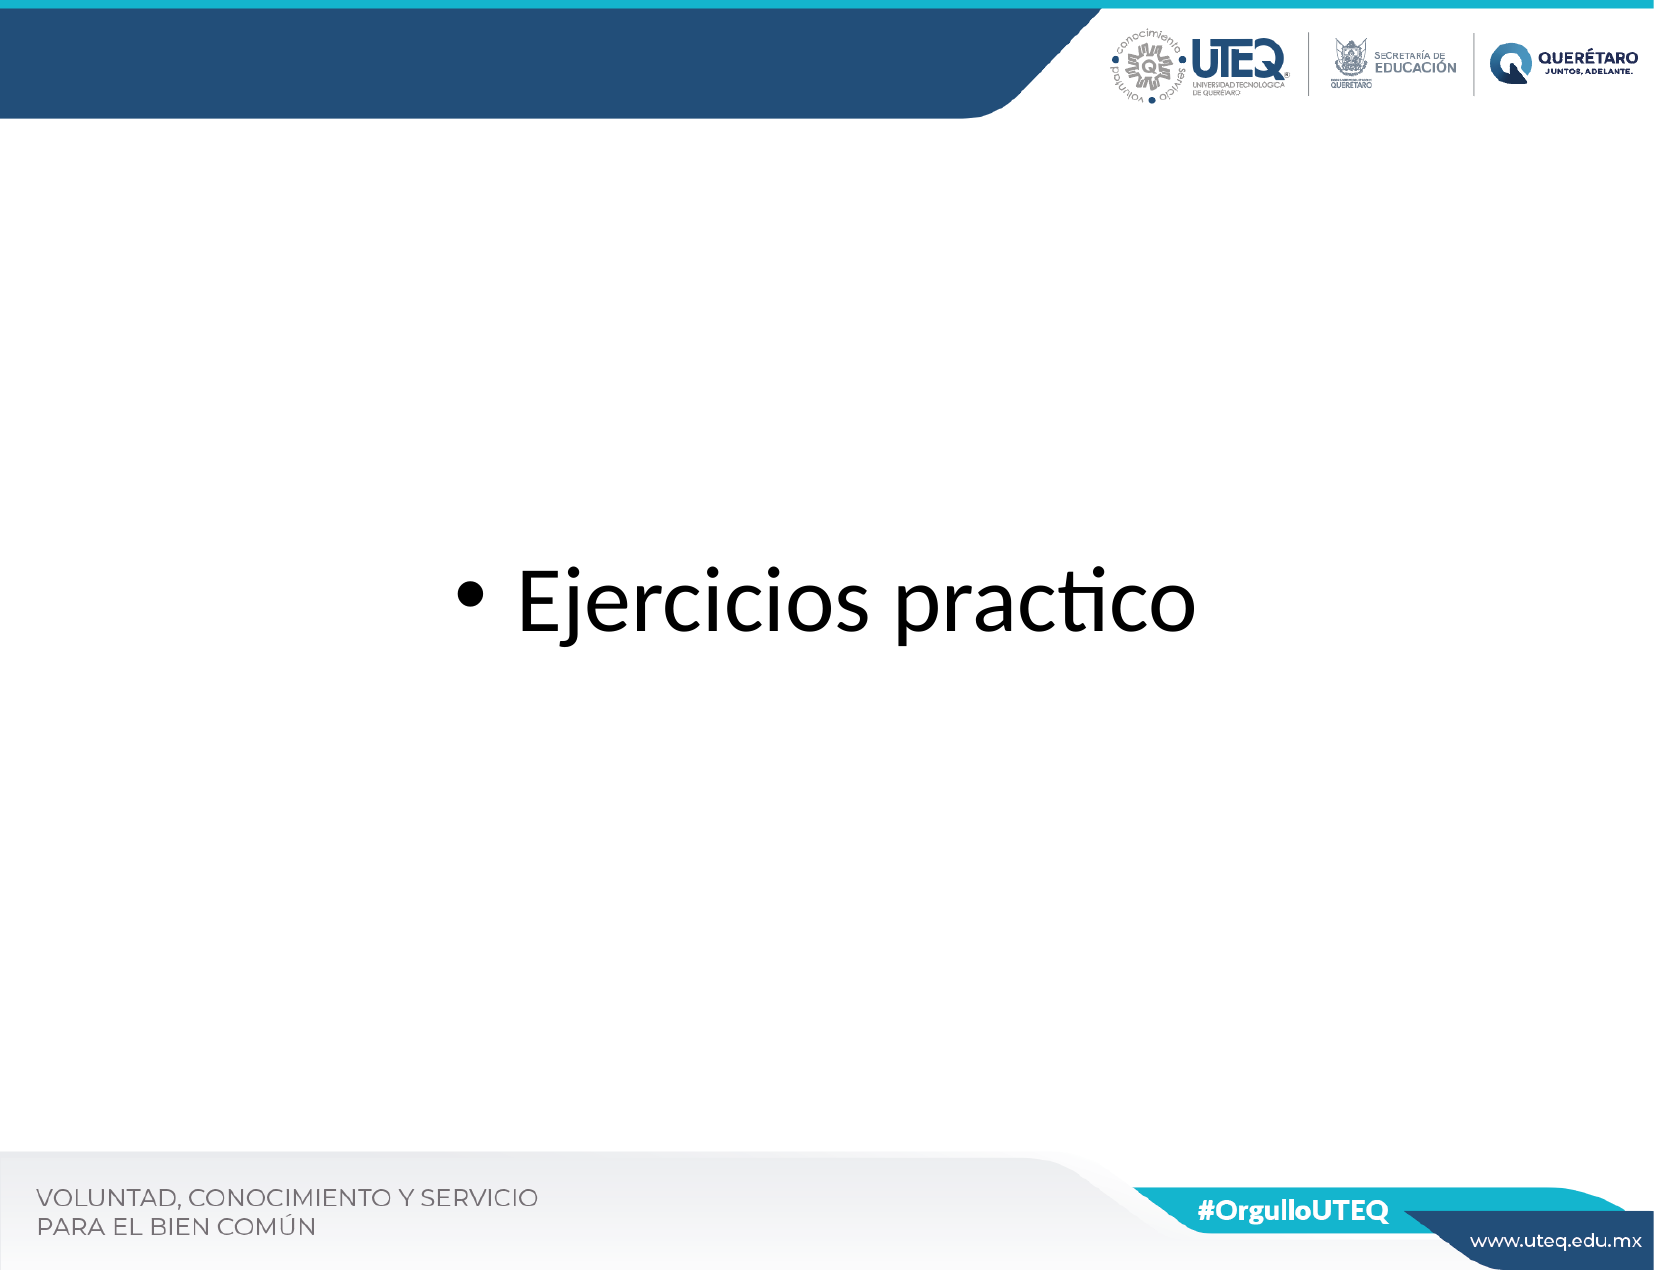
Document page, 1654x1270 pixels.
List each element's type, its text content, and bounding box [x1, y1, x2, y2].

list Ejercicios practico [82, 398, 1571, 883]
picture [0, 0, 1654, 1270]
